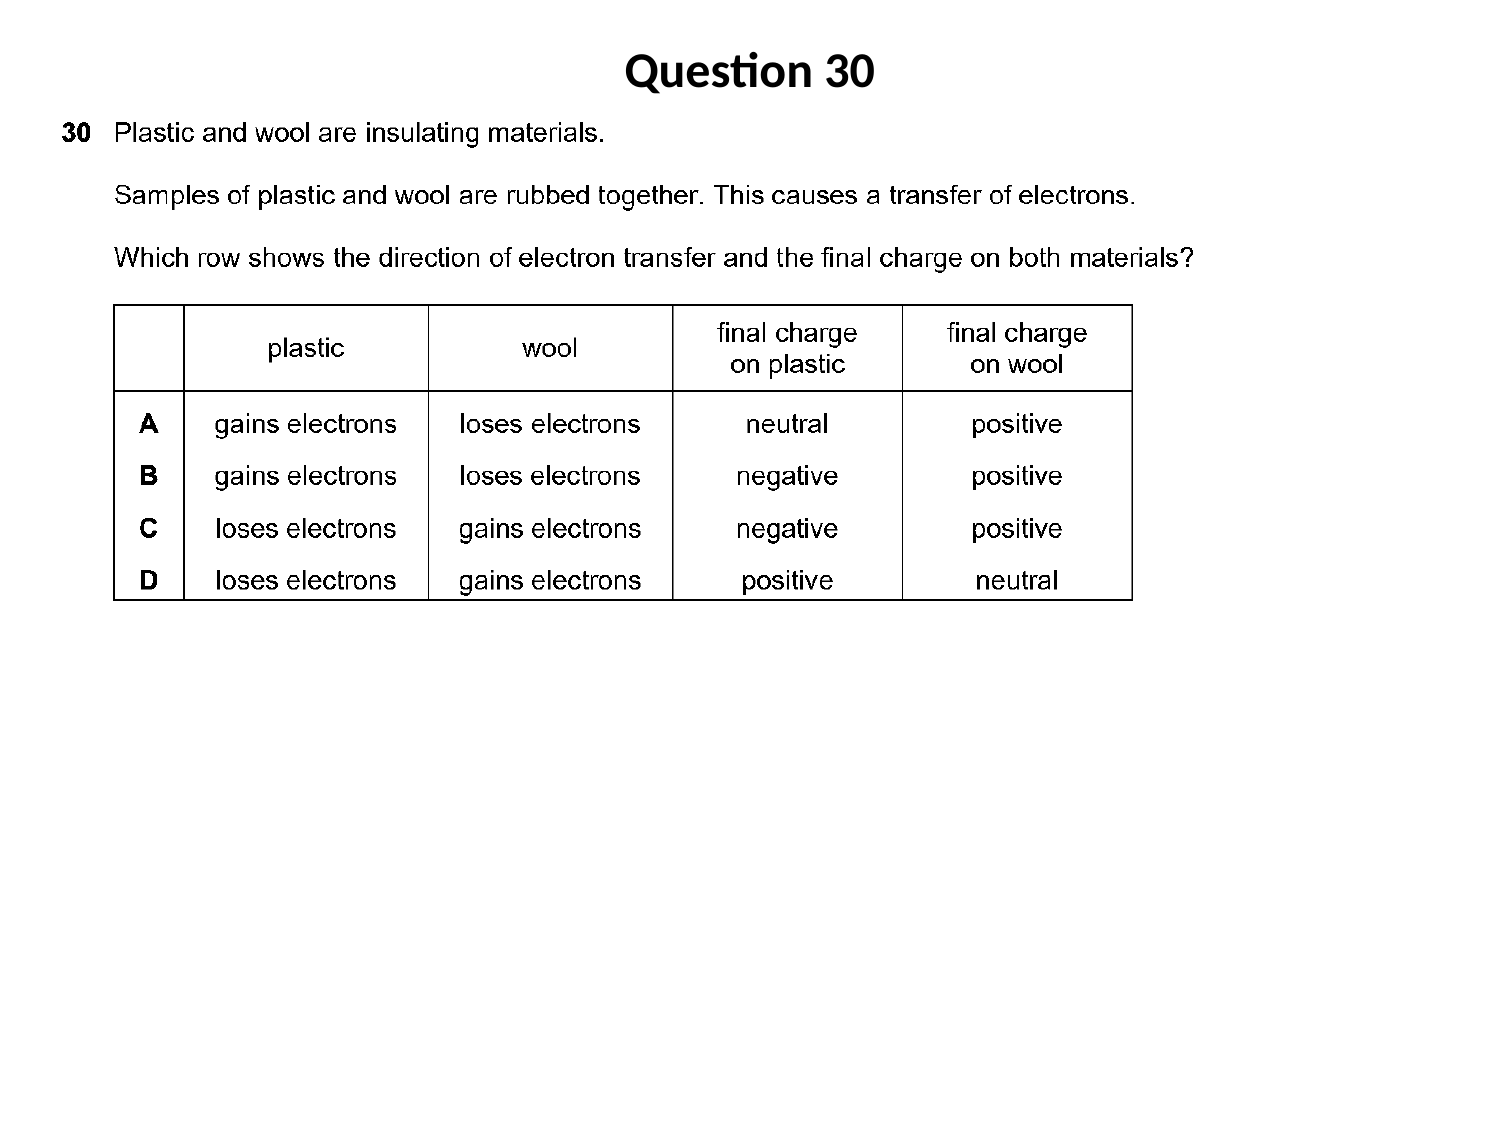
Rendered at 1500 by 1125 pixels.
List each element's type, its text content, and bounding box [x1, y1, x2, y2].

text_box Question 30 [609, 29, 891, 105]
picture [59, 119, 1411, 631]
